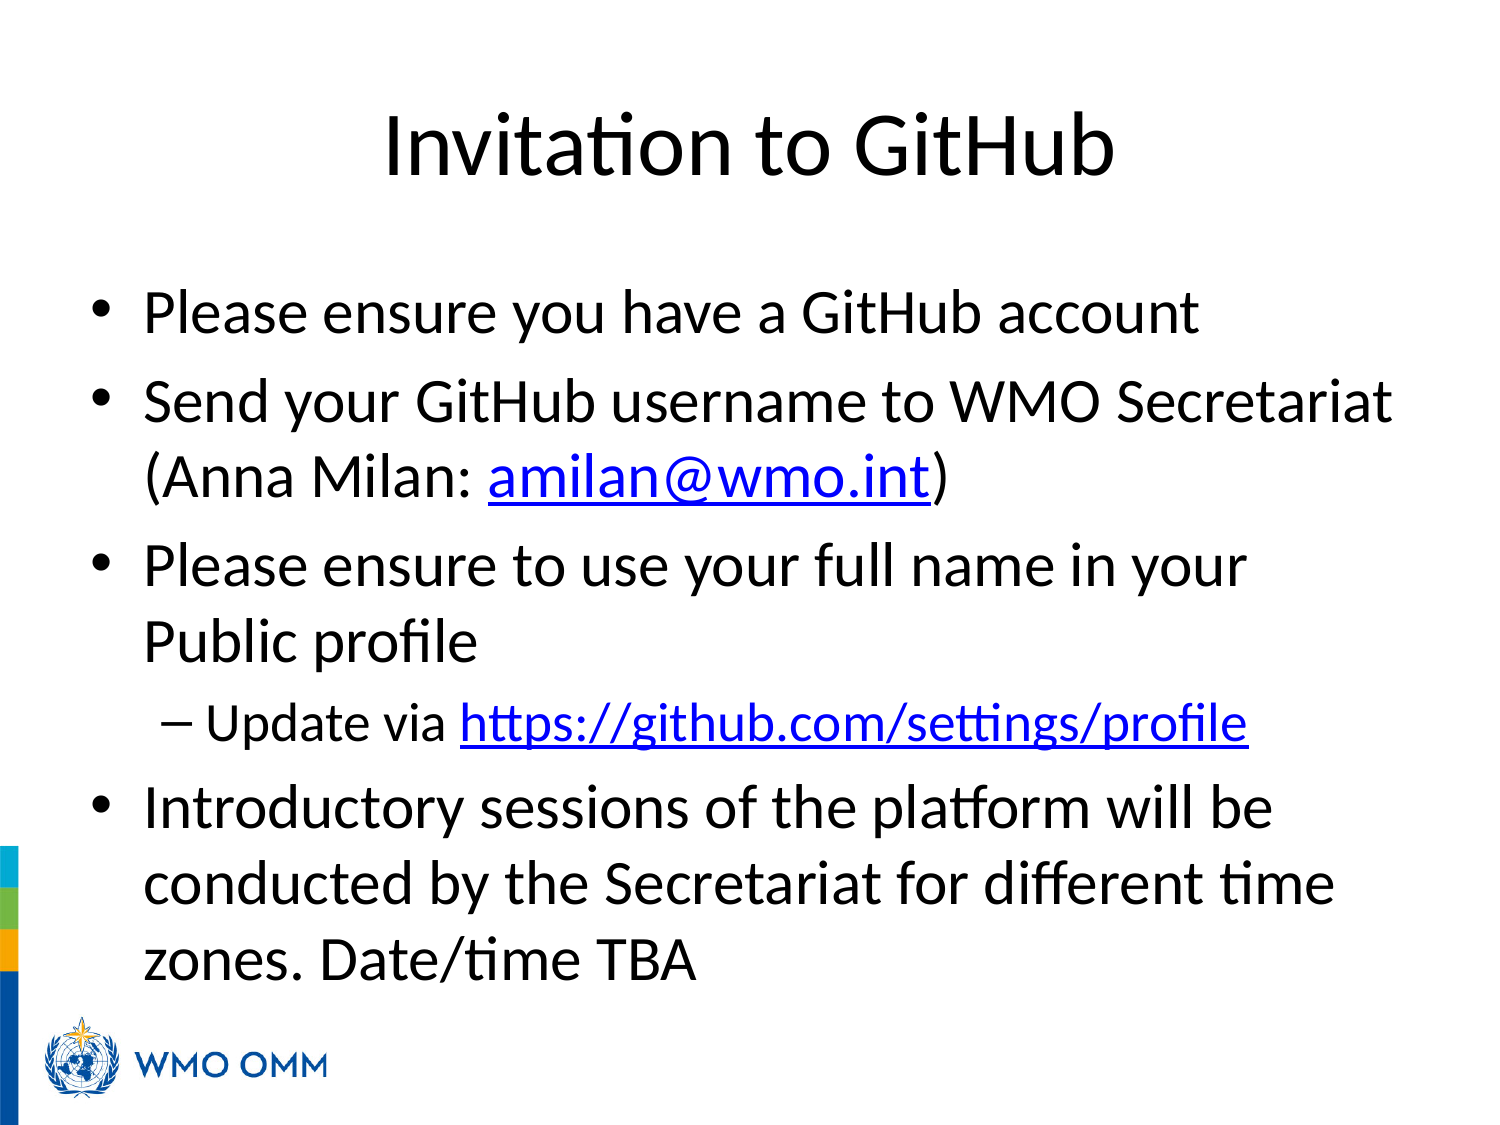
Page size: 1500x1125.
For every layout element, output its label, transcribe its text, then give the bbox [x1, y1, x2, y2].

list Please ensure you have a GitHub account Send your GitHub username to WMO Secretariat (Anna Milan: amilan@wmo.int) Please ensure to use your full name in your Public profile Update via https://github.com/settings/profile Introductory sessions of the platform will be conducted by the Secretariat for different time zones. Date/time TBA [75, 262, 1425, 1005]
picture [0, 845, 327, 1125]
title Invitation to GitHub [75, 45, 1425, 233]
